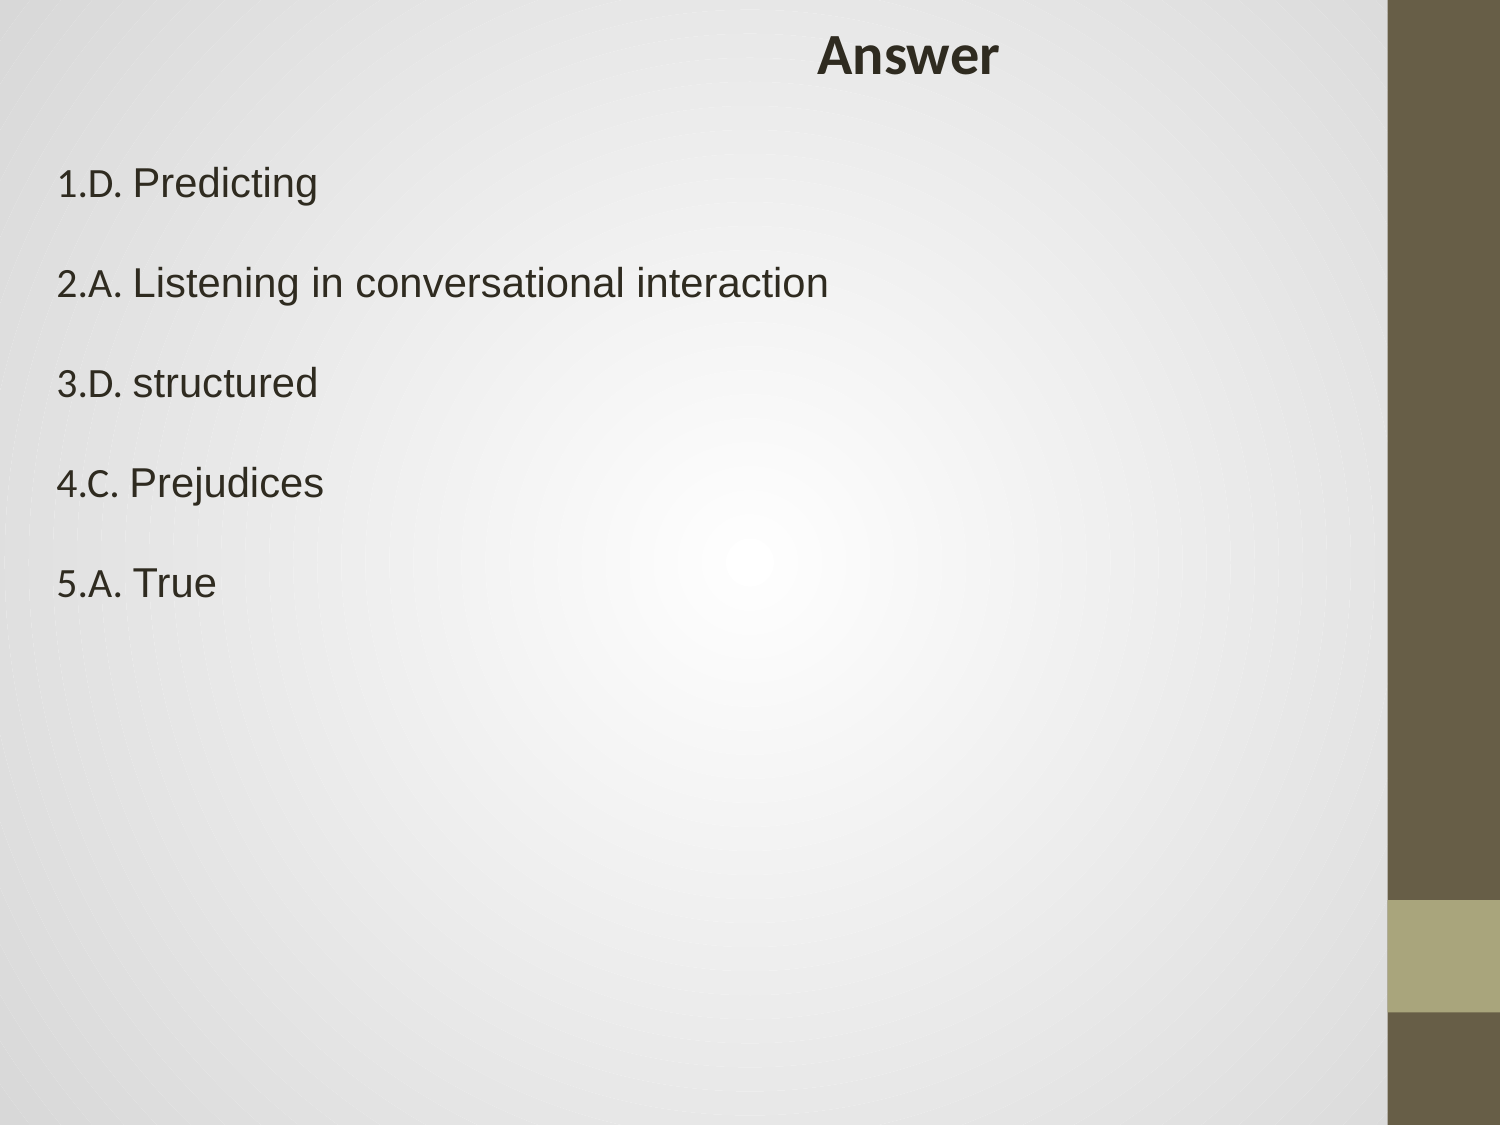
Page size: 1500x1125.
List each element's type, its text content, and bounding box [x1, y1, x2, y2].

text_box Answer 1.D. Predicting 2.A. Listening in conversational interaction 3.D. structured 4.C. Prejudices 5.A. True 6.B. Links between parts of the speech 7.A. Note taking 8.B. Evaluation 9.B. Chats 10.C. Confidence [41, 8, 1353, 1125]
